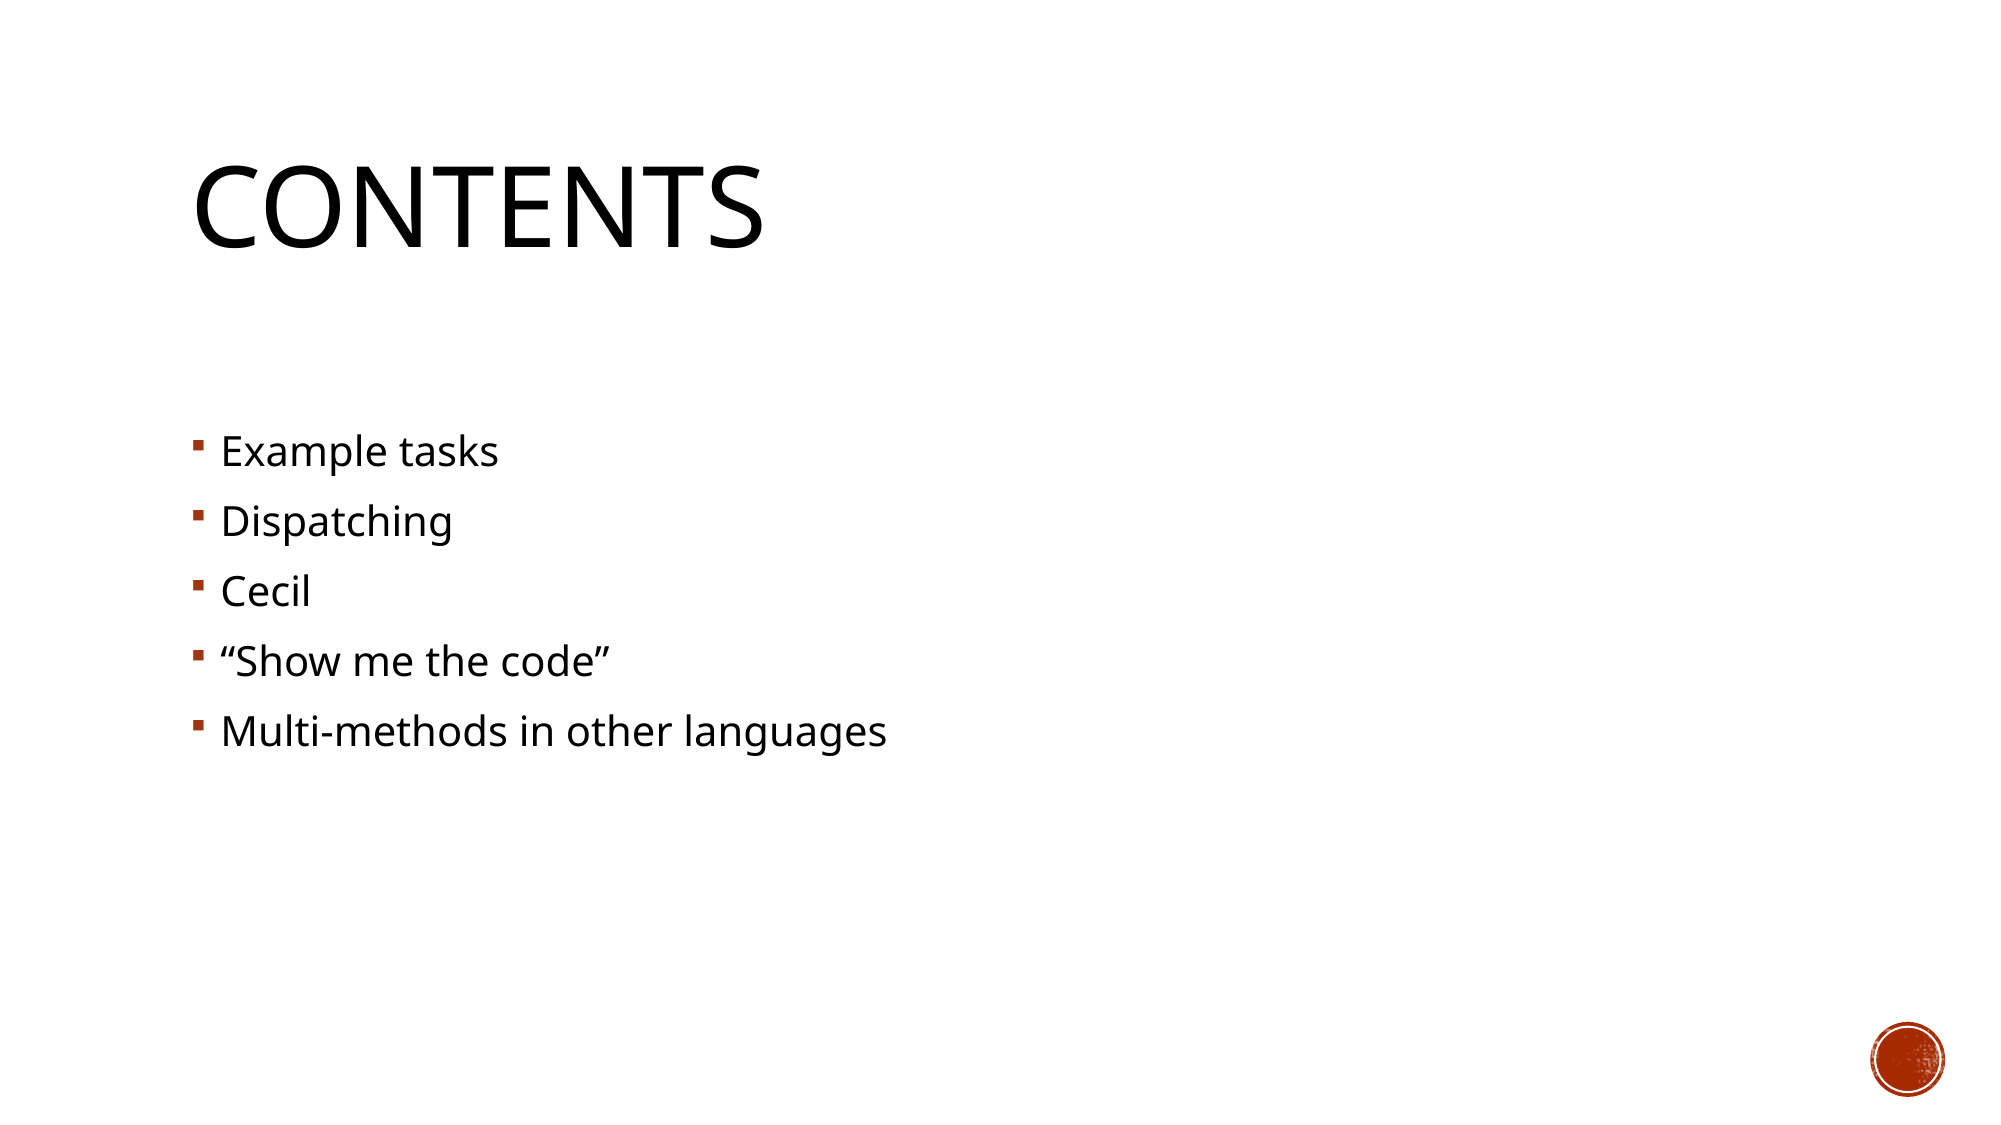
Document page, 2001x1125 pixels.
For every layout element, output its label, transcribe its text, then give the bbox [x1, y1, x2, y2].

list Example tasks Dispatching Cecil “Show me the code” Multi-methods in other languages [175, 348, 1826, 1013]
title Contents [175, 79, 1826, 344]
